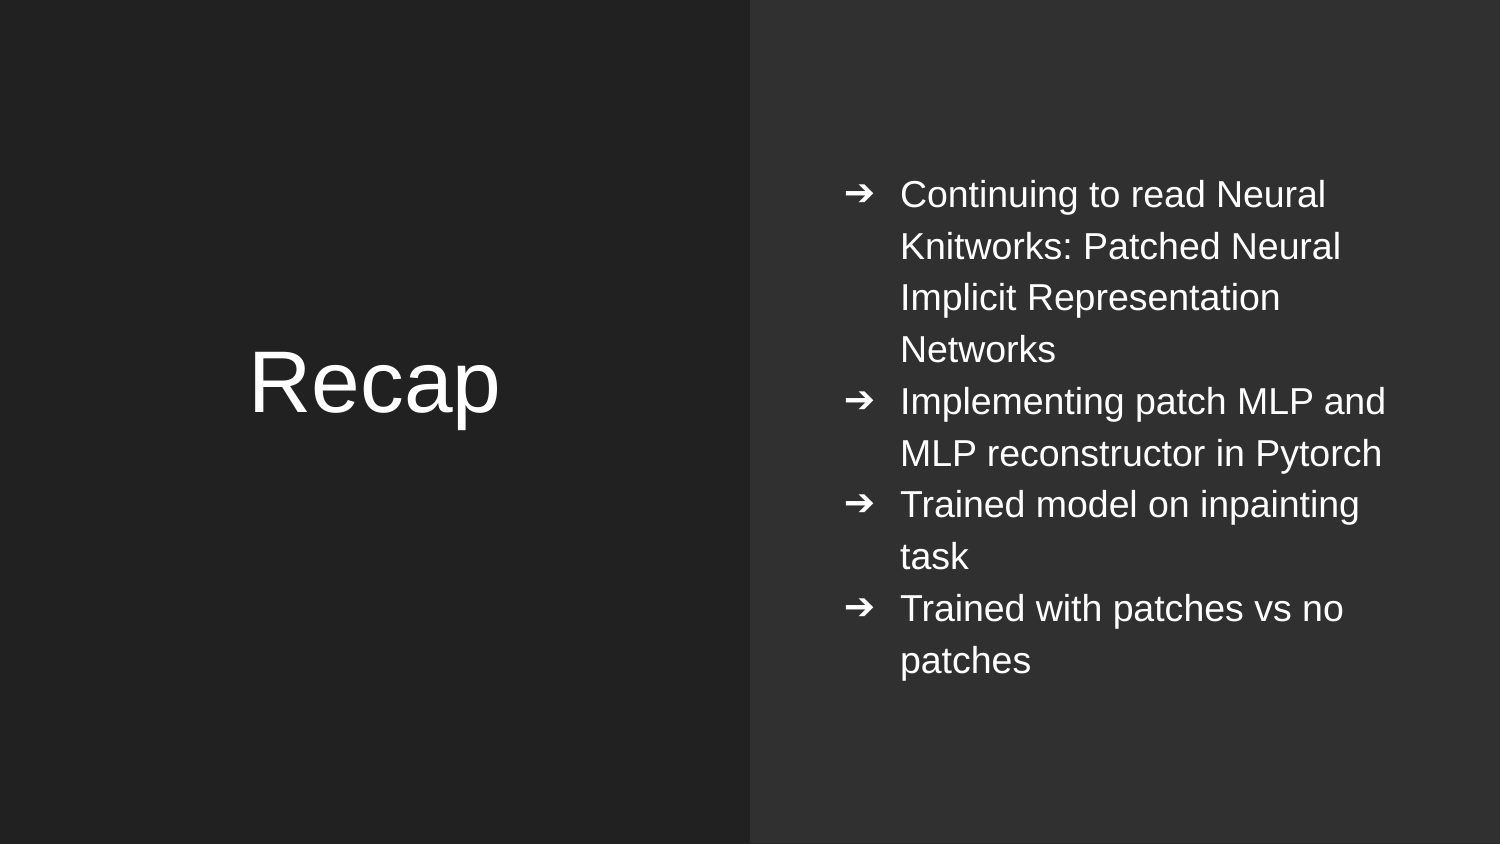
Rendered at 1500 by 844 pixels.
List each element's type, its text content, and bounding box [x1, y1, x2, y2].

list Continuing to read Neural Knitworks: Patched Neural Implicit Representation Networks Implementing patch MLP and MLP reconstructor in Pytorch Trained model on inpainting task Trained with patches vs no patches [810, 118, 1440, 725]
title Recap [43, 202, 708, 446]
